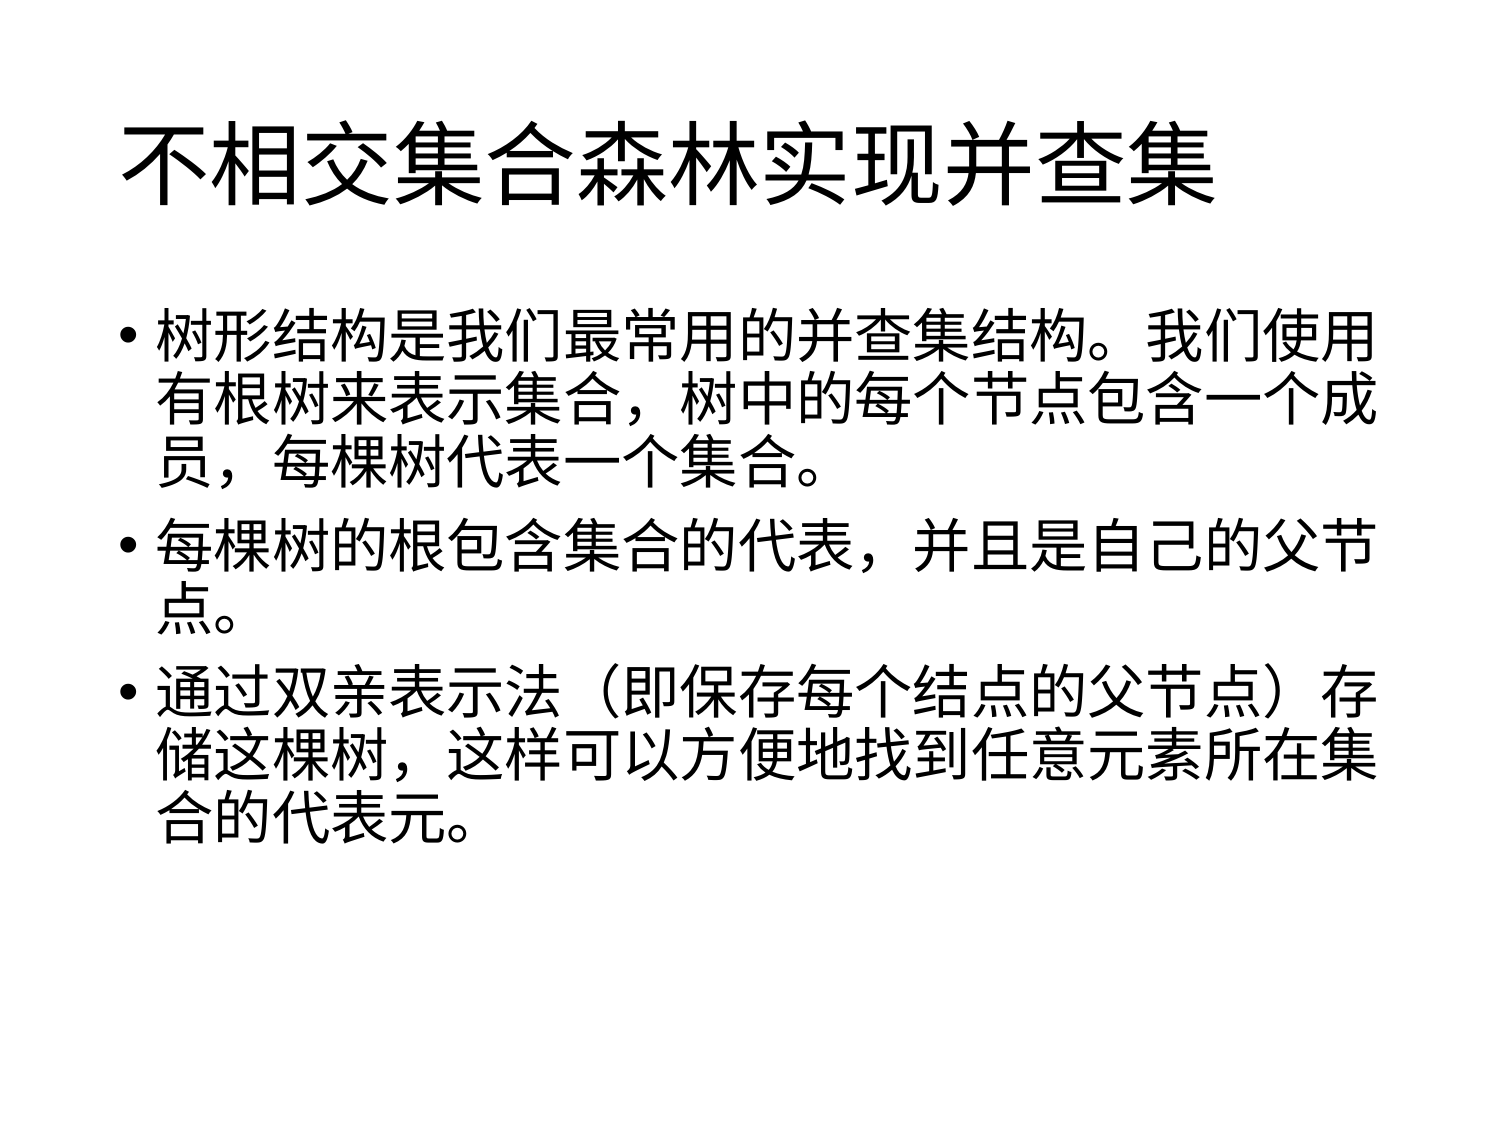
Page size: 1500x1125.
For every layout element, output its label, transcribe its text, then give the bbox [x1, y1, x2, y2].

title 不相交集合森林实现并查集 [103, 59, 1397, 278]
list 树形结构是我们最常用的并查集结构。我们使用有根树来表示集合，树中的每个节点包含一个成员，每棵树代表一个集合。 每棵树的根包含集合的代表，并且是自己的父节点。 通过双亲表示法（即保存每个结点的父节点）存储这棵树，这样可以方便地找到任意元素所在集合的代表元。 [103, 299, 1397, 1014]
